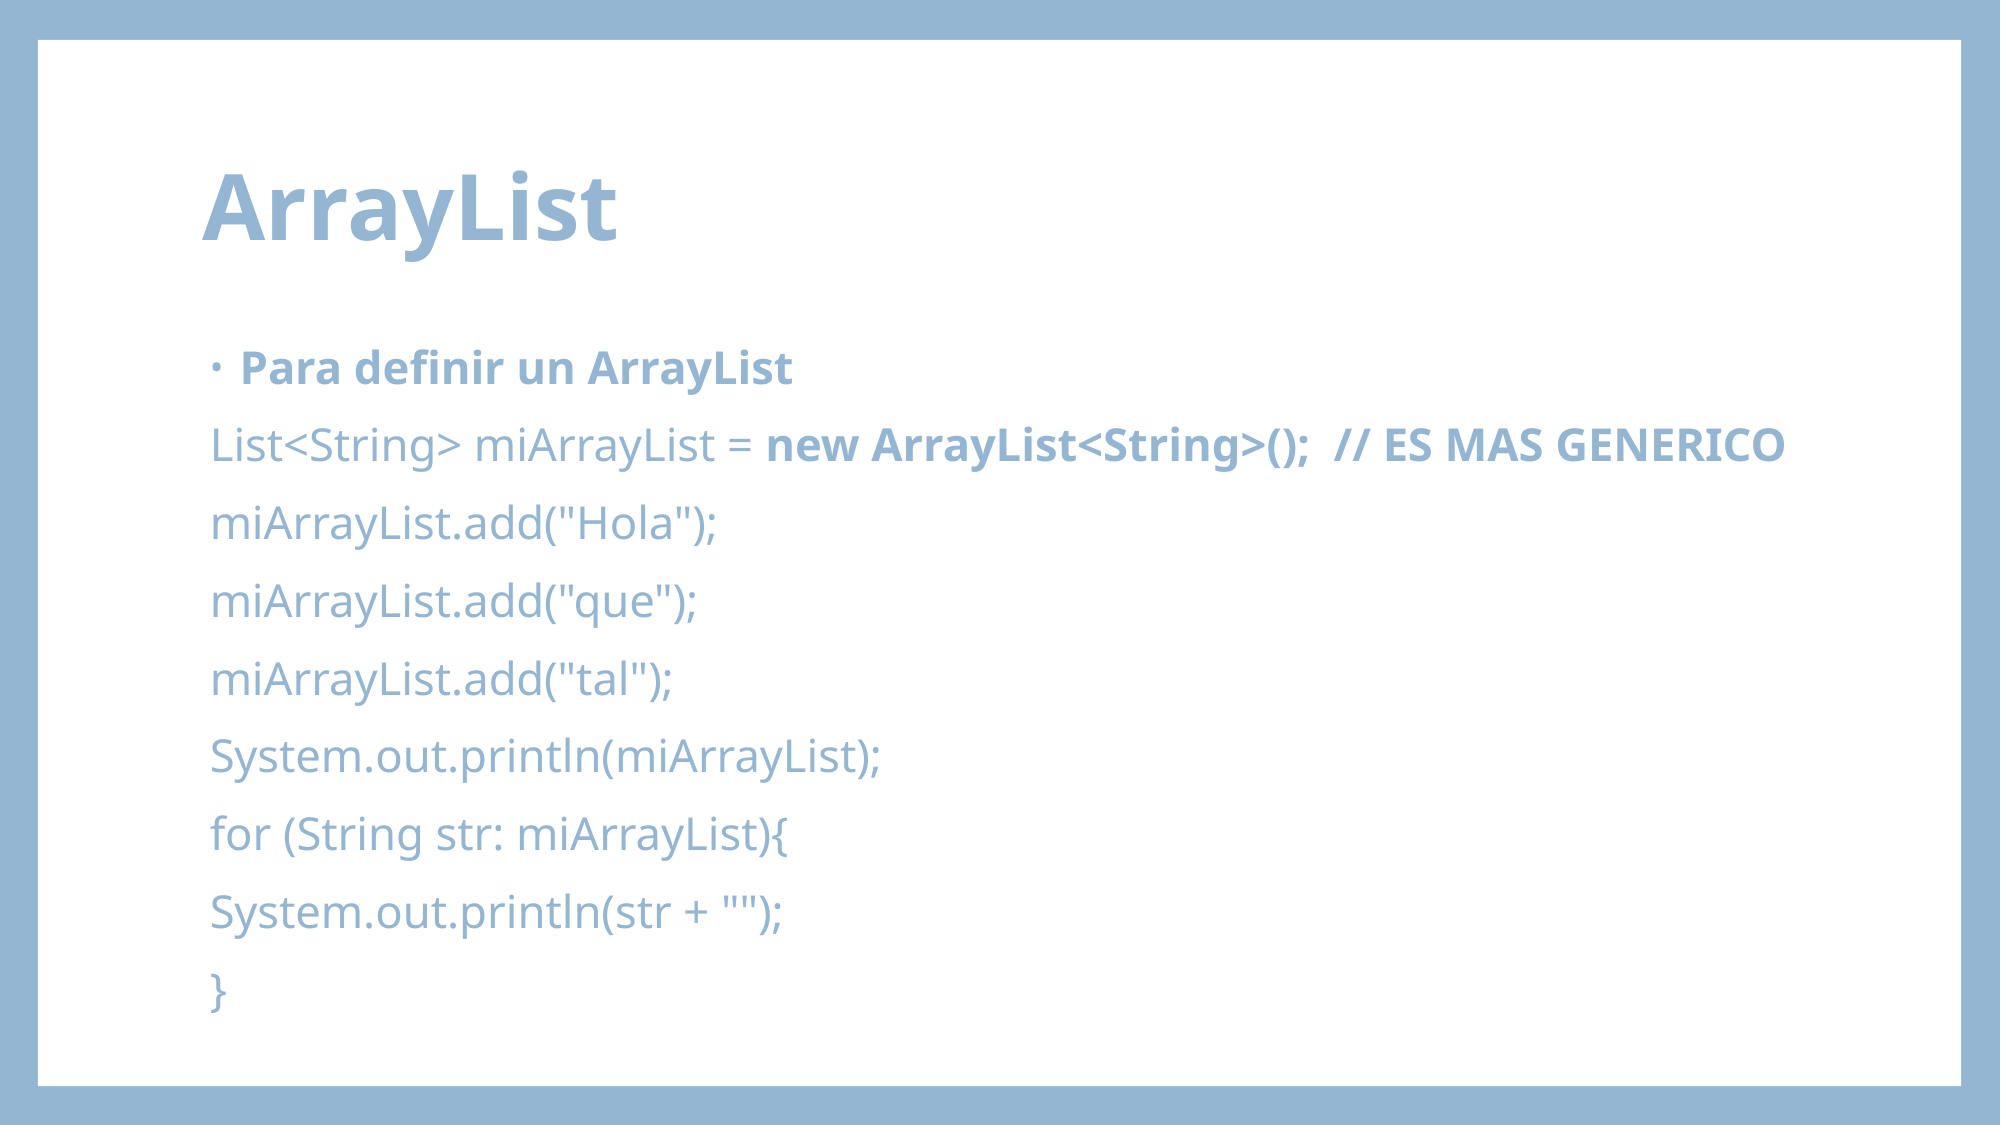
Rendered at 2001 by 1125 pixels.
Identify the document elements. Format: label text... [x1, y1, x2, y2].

title ArrayList [187, 99, 1808, 323]
list Para definir un ArrayList List<String> miArrayList = new ArrayList<String>(); // ES MAS GENERICO miArrayList.add("Hola"); miArrayList.add("que"); miArrayList.add("tal"); System.out.println(miArrayList); for (String str: miArrayList){ System.out.println(str + ""); } [187, 337, 1808, 1077]
